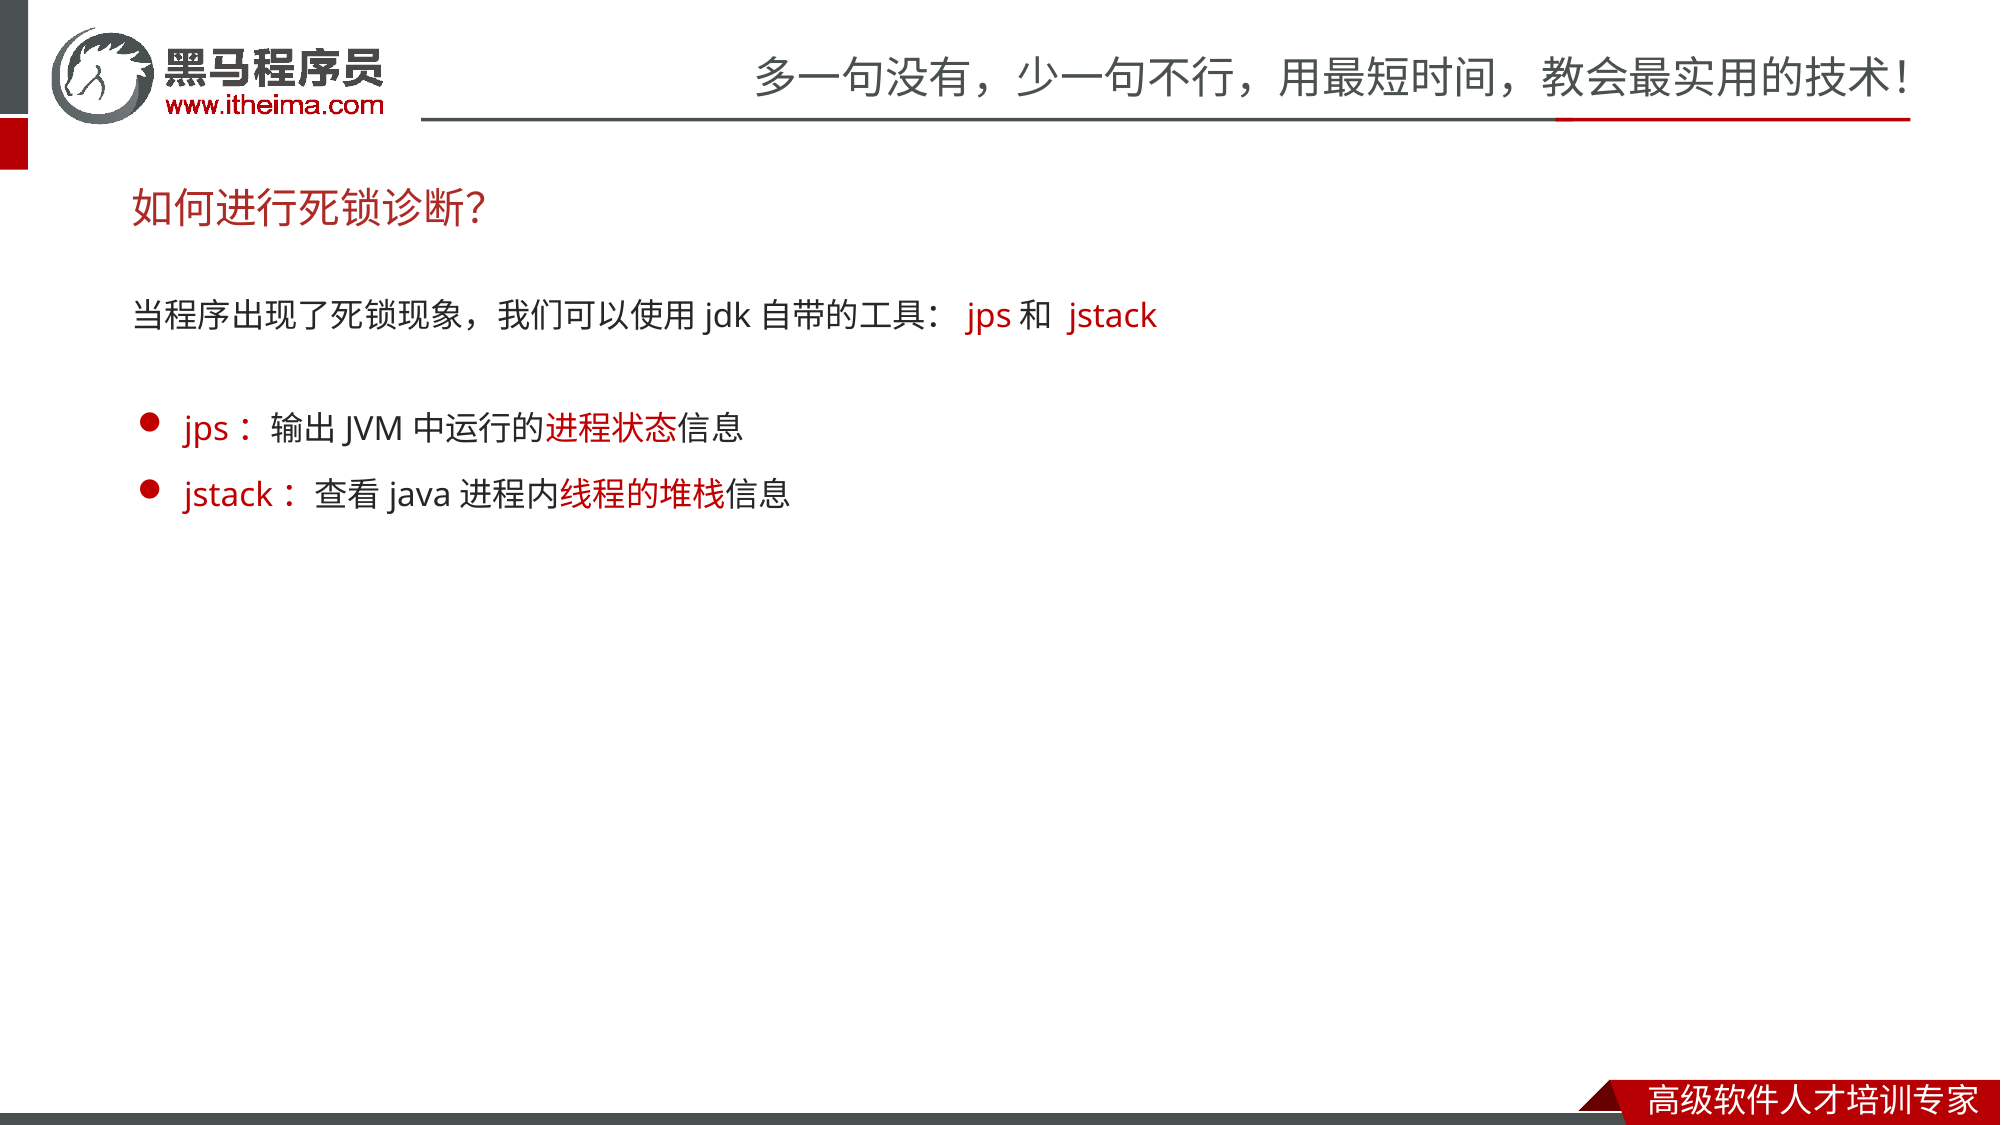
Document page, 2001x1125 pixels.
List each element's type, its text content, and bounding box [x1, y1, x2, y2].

list 当程序出现了死锁现象，我们可以使用jdk自带的工具：jps和 jstack [116, 266, 1872, 380]
text_box jps：输出JVM中运行的进程状态信息 jstack：查看java进程内线程的堆栈信息 [122, 379, 1878, 575]
title 如何进行死锁诊断？ [116, 164, 1872, 250]
picture [50, 26, 384, 125]
